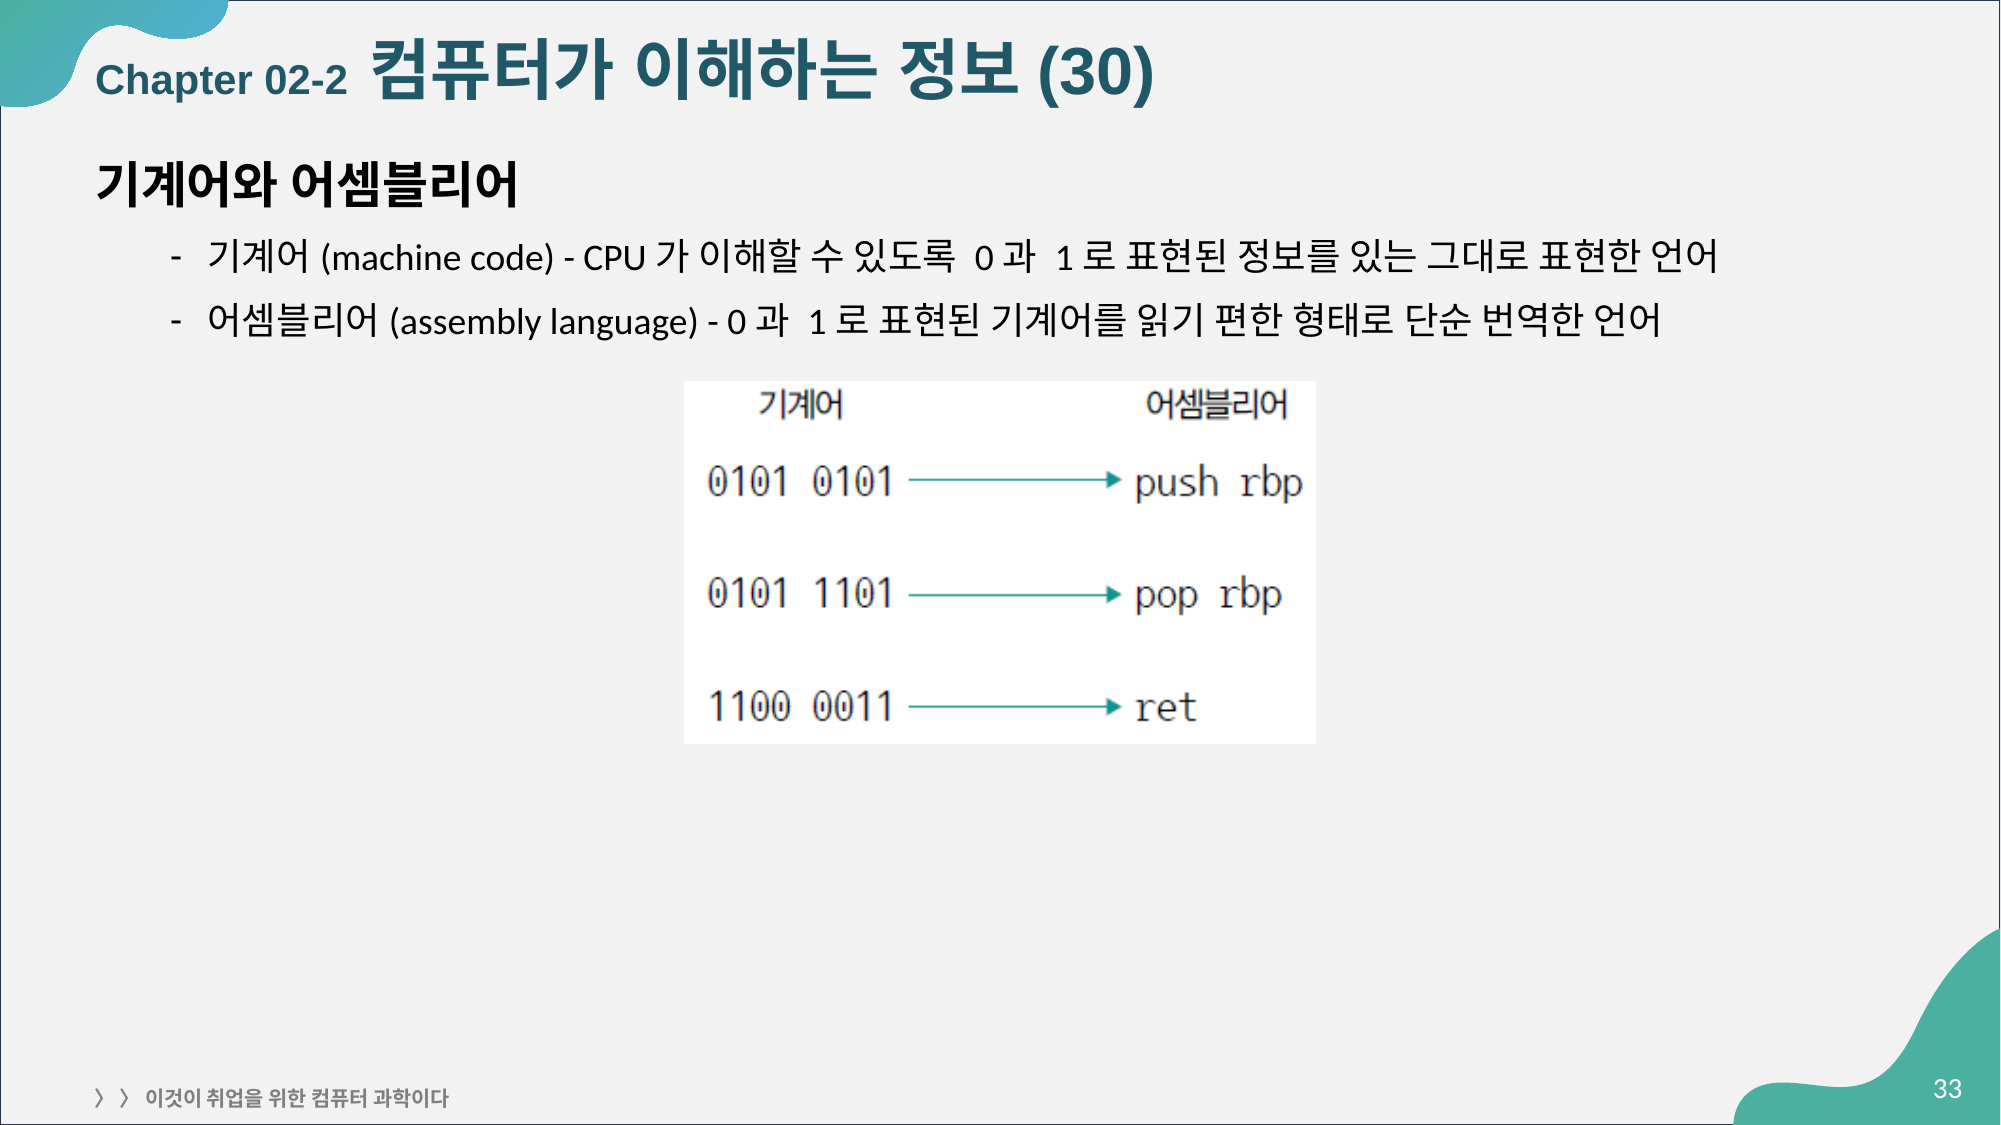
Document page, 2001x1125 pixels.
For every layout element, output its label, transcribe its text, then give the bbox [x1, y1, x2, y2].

slide_number ‹#› [1917, 1061, 1984, 1122]
list 기계어와 어셈블리어 기계어(machine code) - CPU가 이해할 수 있도록 0과 1로 표현된 정보를 있는 그대로 표현한 언어 어셈블리어(assembly language) - 0과 1로 표현된 기계어를 읽기 편한 형태로 단순 번역한 언어 [79, 133, 1931, 1035]
title Chapter 02-2 컴퓨터가 이해하는 정보(30) [79, 17, 1931, 128]
footer 〉 〉 이것이 취업을 위한 컴퓨터 과학이다 [79, 1078, 755, 1114]
picture [684, 380, 1316, 744]
